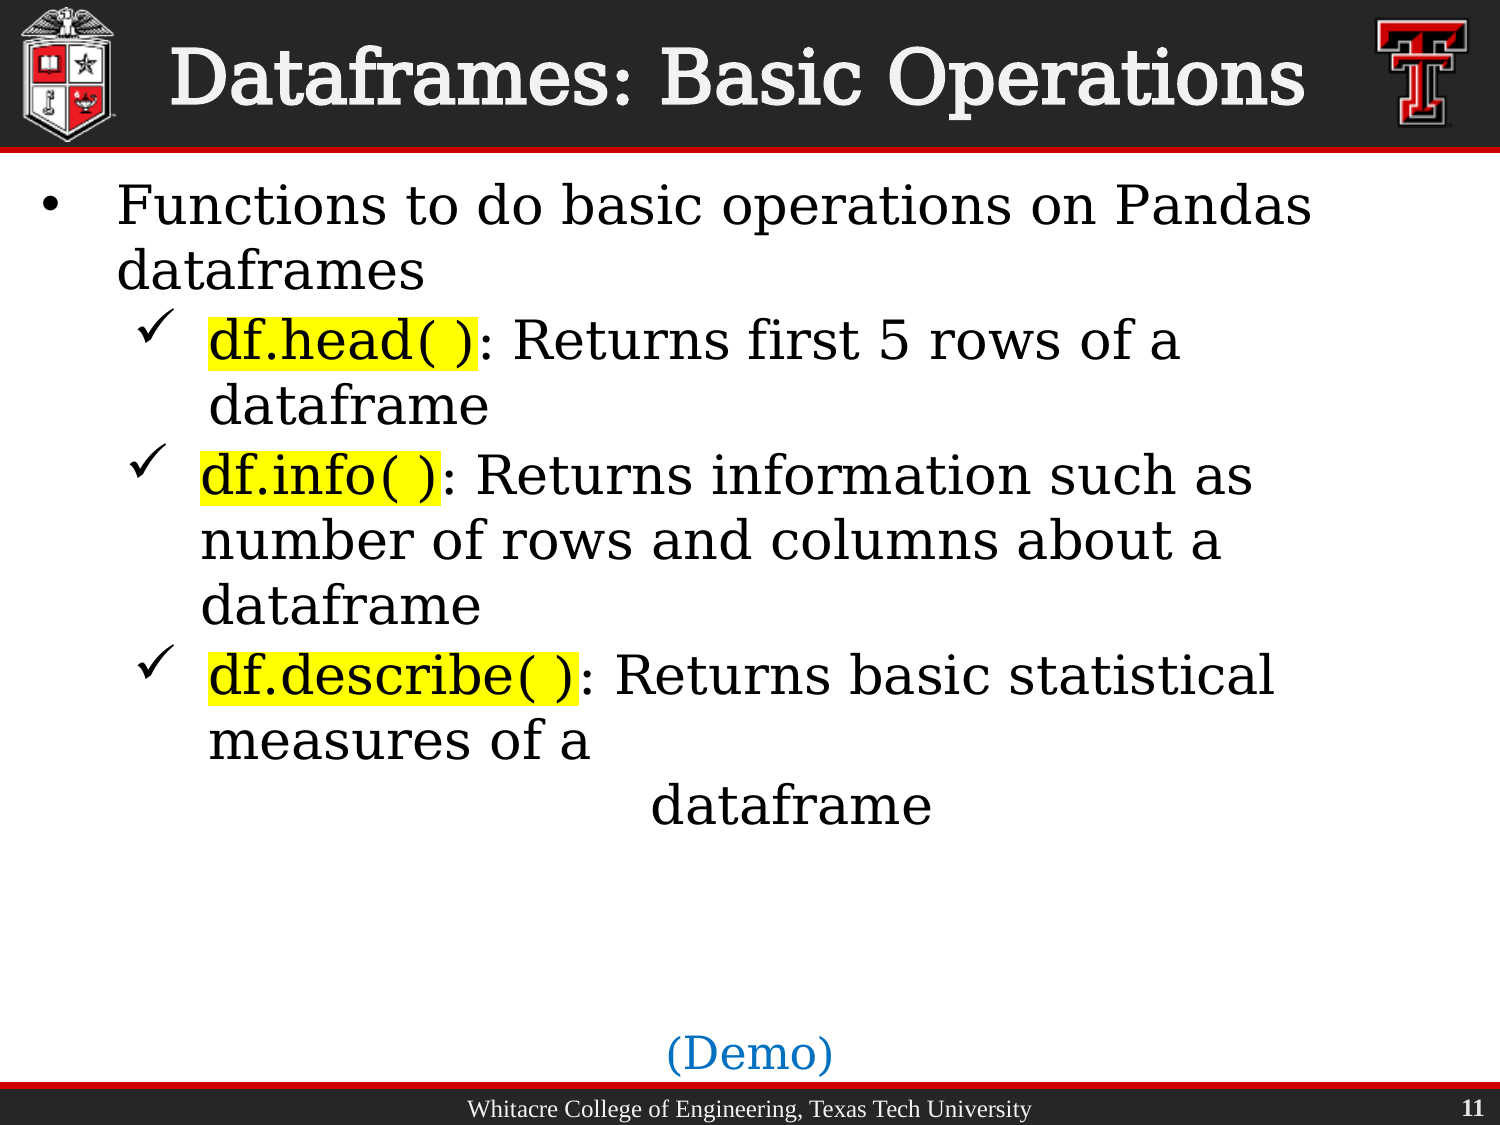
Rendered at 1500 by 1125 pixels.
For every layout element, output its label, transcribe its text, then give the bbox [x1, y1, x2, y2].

title Dataframes: Basic Operations [151, 6, 1349, 141]
text_box (Demo) [648, 1016, 852, 1086]
text_box Functions to do basic operations on Pandas dataframes [26, 163, 1443, 308]
text_box df.head( ): Returns first 5 rows of a dataframe [118, 308, 1429, 432]
text_box df.describe( ): Returns basic statistical measures of a dataframe [118, 633, 1442, 843]
text_box df.info( ): Returns information such as number of rows and columns about a dataframe [110, 432, 1447, 643]
picture [21, 7, 116, 142]
picture [1373, 14, 1472, 128]
slide_number 11 [1392, 1086, 1500, 1125]
